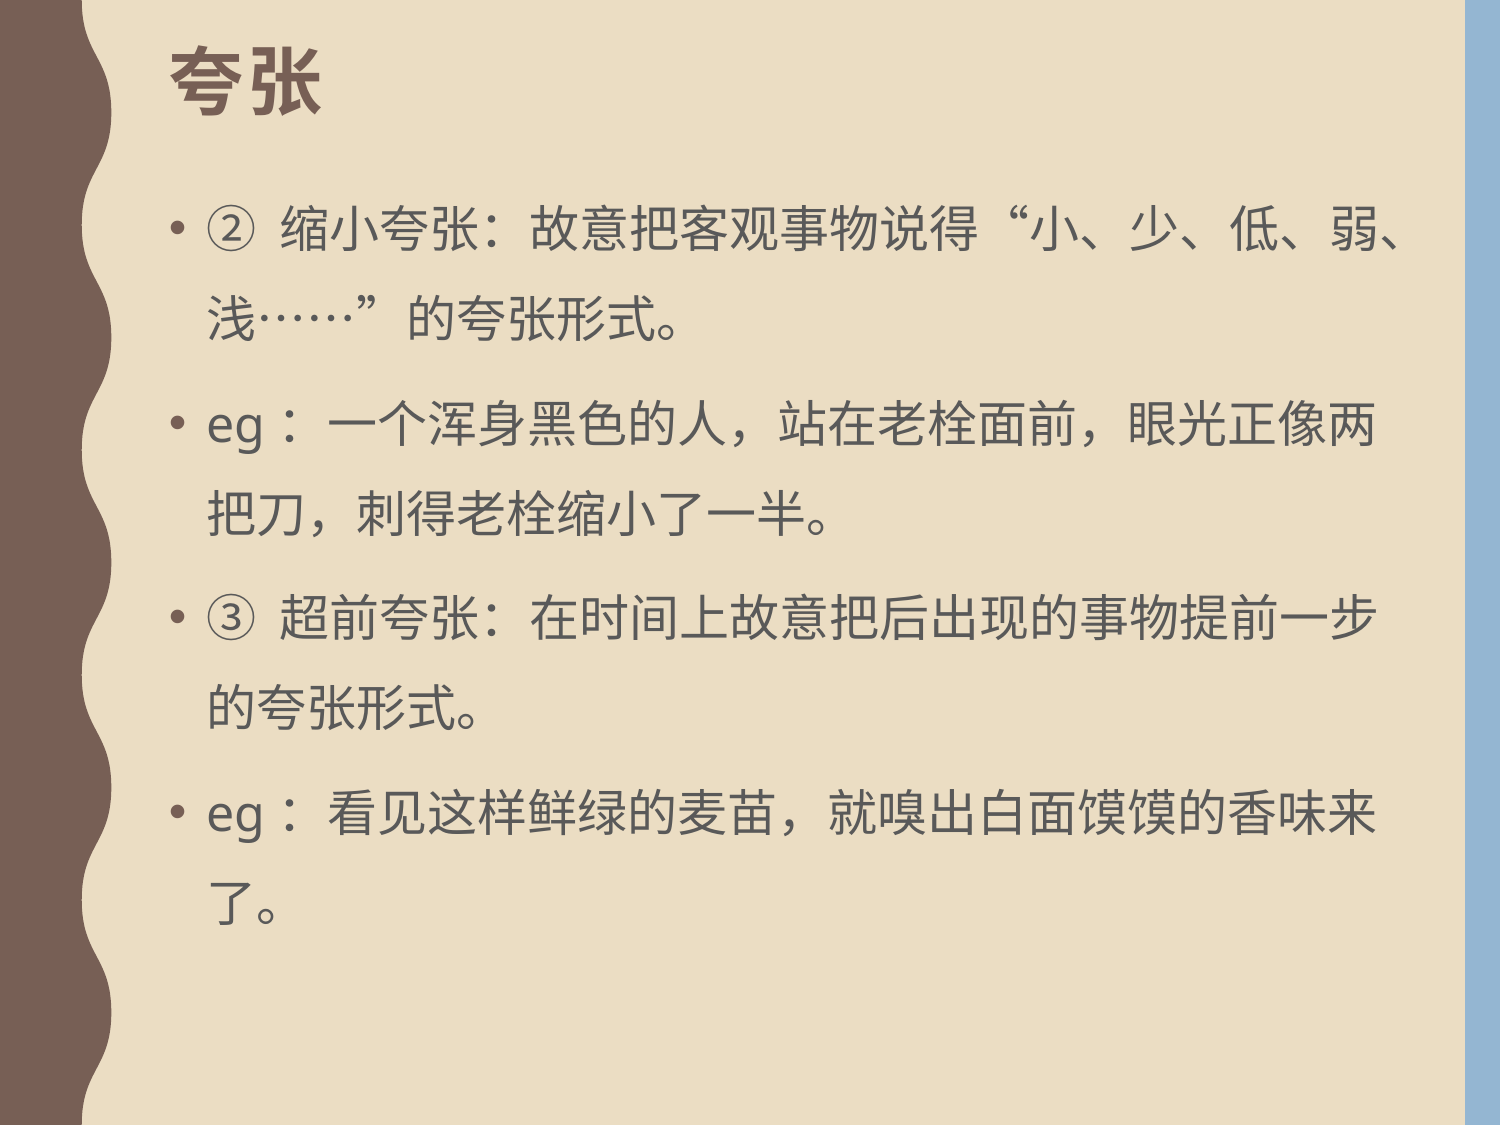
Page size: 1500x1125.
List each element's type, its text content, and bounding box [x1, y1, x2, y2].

list ② 缩小夸张：故意把客观事物说得“小、少、低、弱、浅……”的夸张形式。 eg：一个浑身黑色的人，站在老栓面前，眼光正像两把刀，刺得老栓缩小了一半。 ③ 超前夸张：在时间上故意把后出现的事物提前一步的夸张形式。 eg：看见这样鲜绿的麦苗，就嗅出白面馍馍的香味来了。 [154, 159, 1427, 998]
title 夸张 [154, 37, 448, 159]
